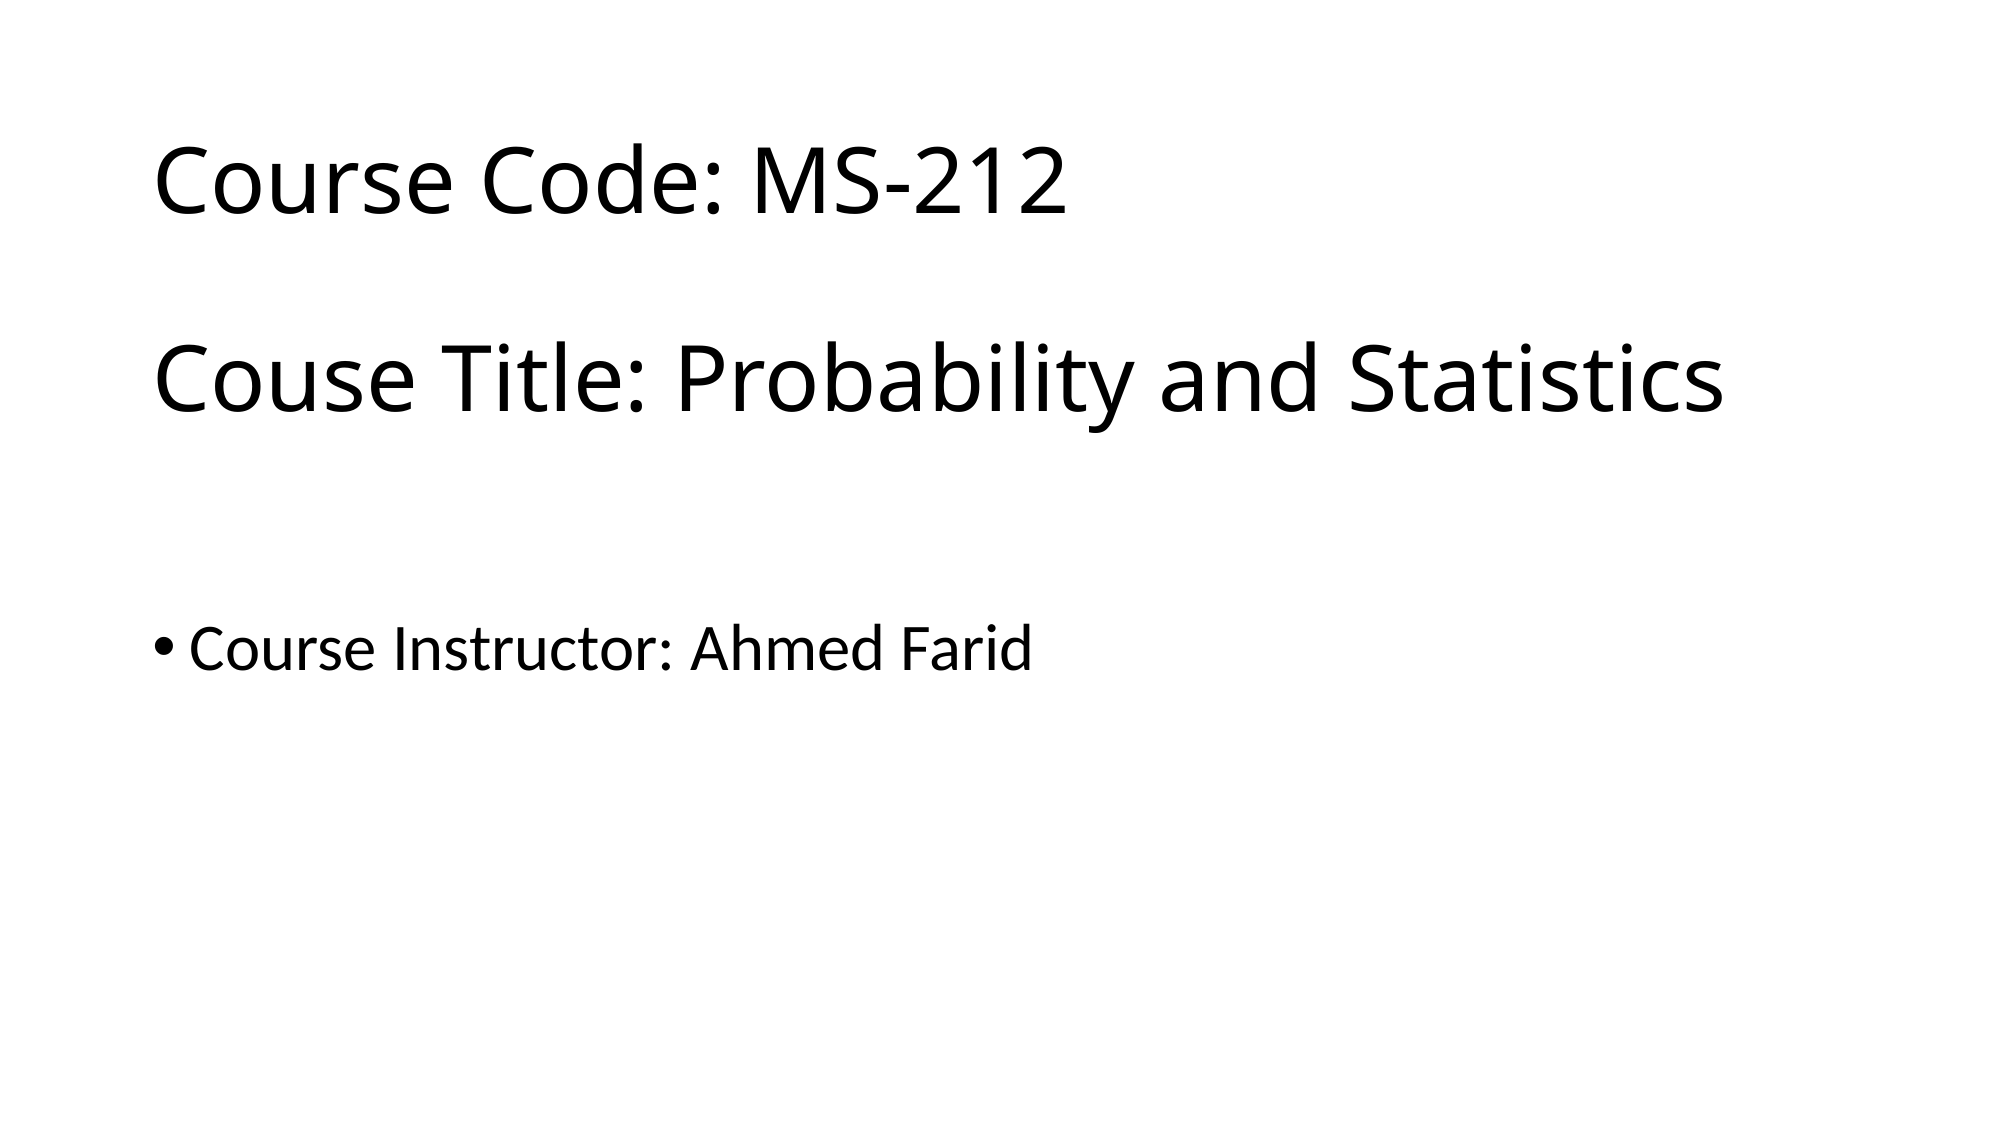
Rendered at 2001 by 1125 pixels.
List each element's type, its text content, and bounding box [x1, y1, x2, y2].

title Course Code: MS-212 Couse Title: Probability and Statistics [137, 59, 1863, 506]
list Course Instructor: Ahmed Farid [137, 605, 1880, 1014]
